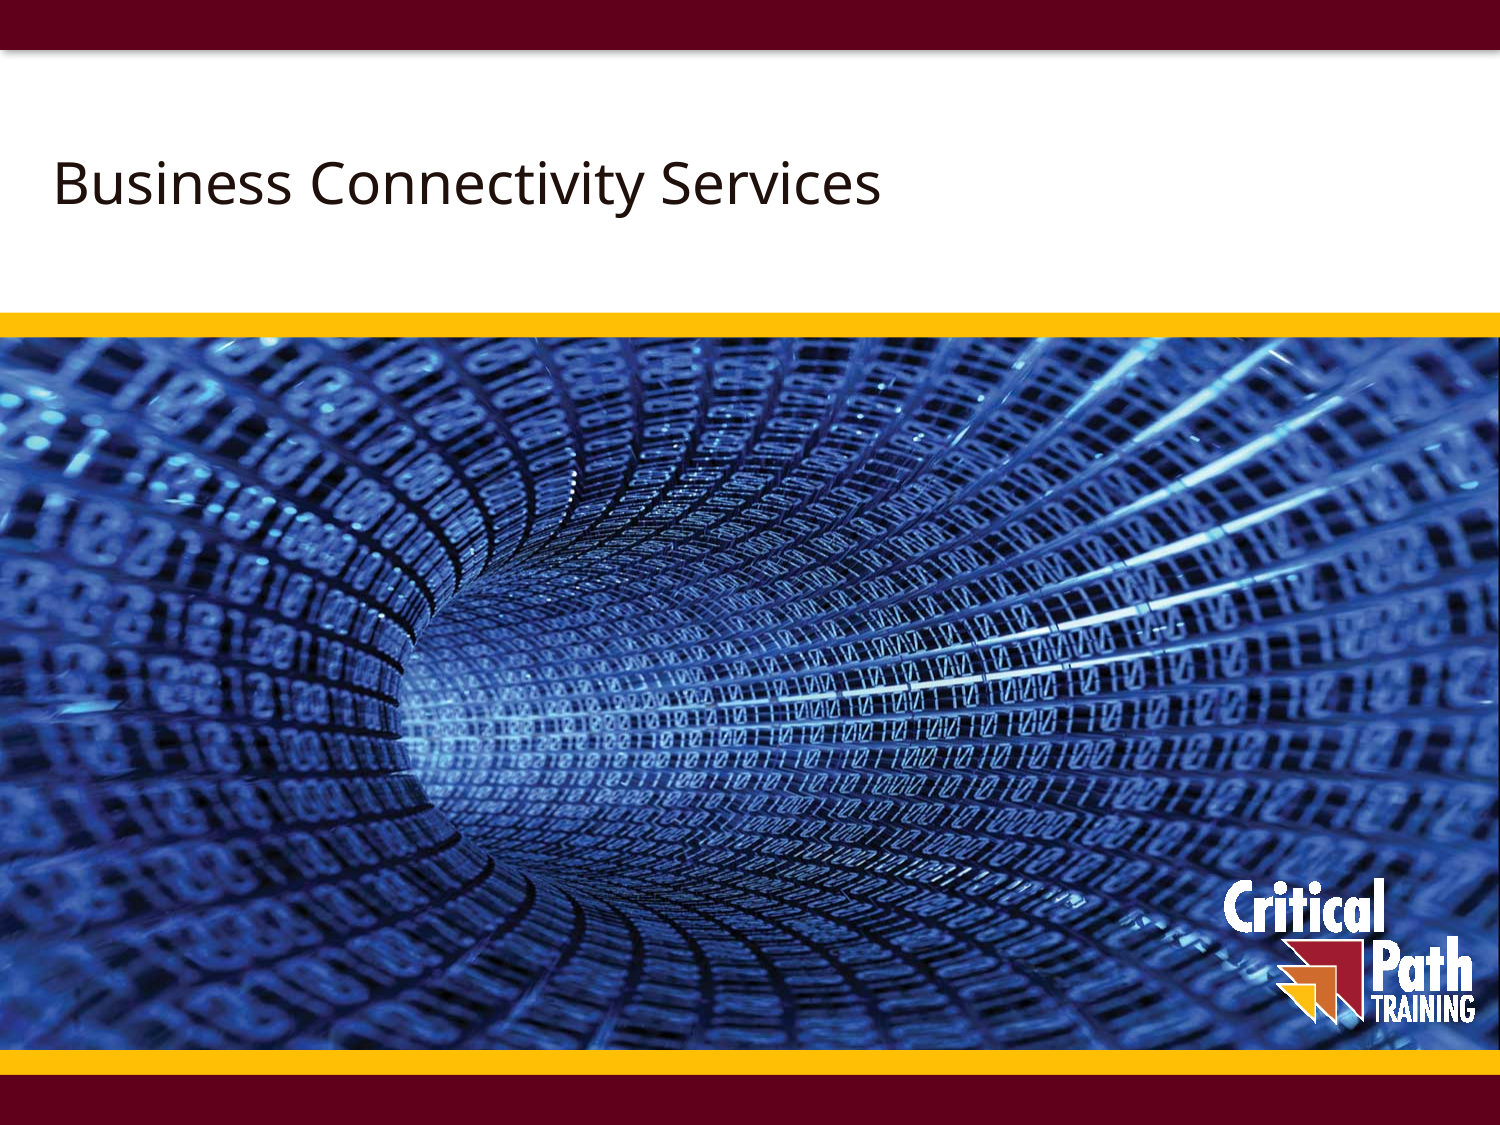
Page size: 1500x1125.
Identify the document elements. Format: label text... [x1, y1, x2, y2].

title Business Connectivity Services [37, 112, 1475, 250]
picture [0, 338, 1500, 1050]
